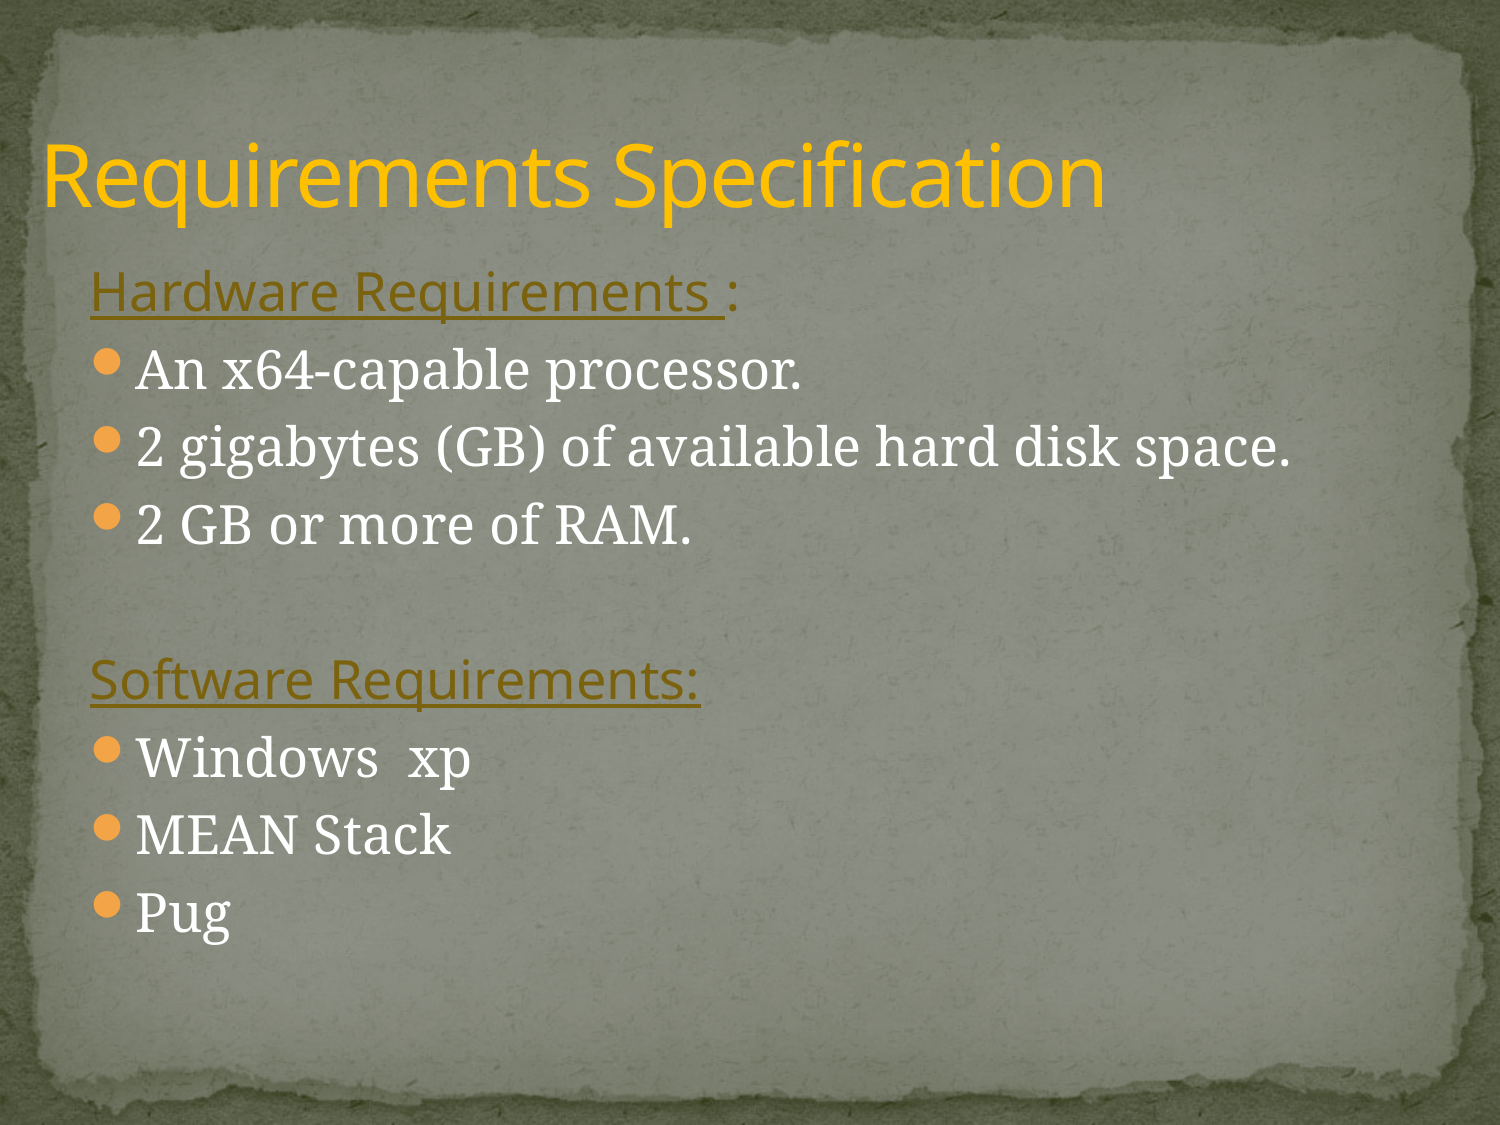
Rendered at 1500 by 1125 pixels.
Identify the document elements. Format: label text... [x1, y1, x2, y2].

title Requirements Specification [24, 45, 1500, 233]
list Hardware Requirements : An x64-capable processor. 2 gigabytes (GB) of available hard disk space. 2 GB or more of RAM. Software Requirements: Windows xp MEAN Stack Pug [75, 249, 1425, 1000]
